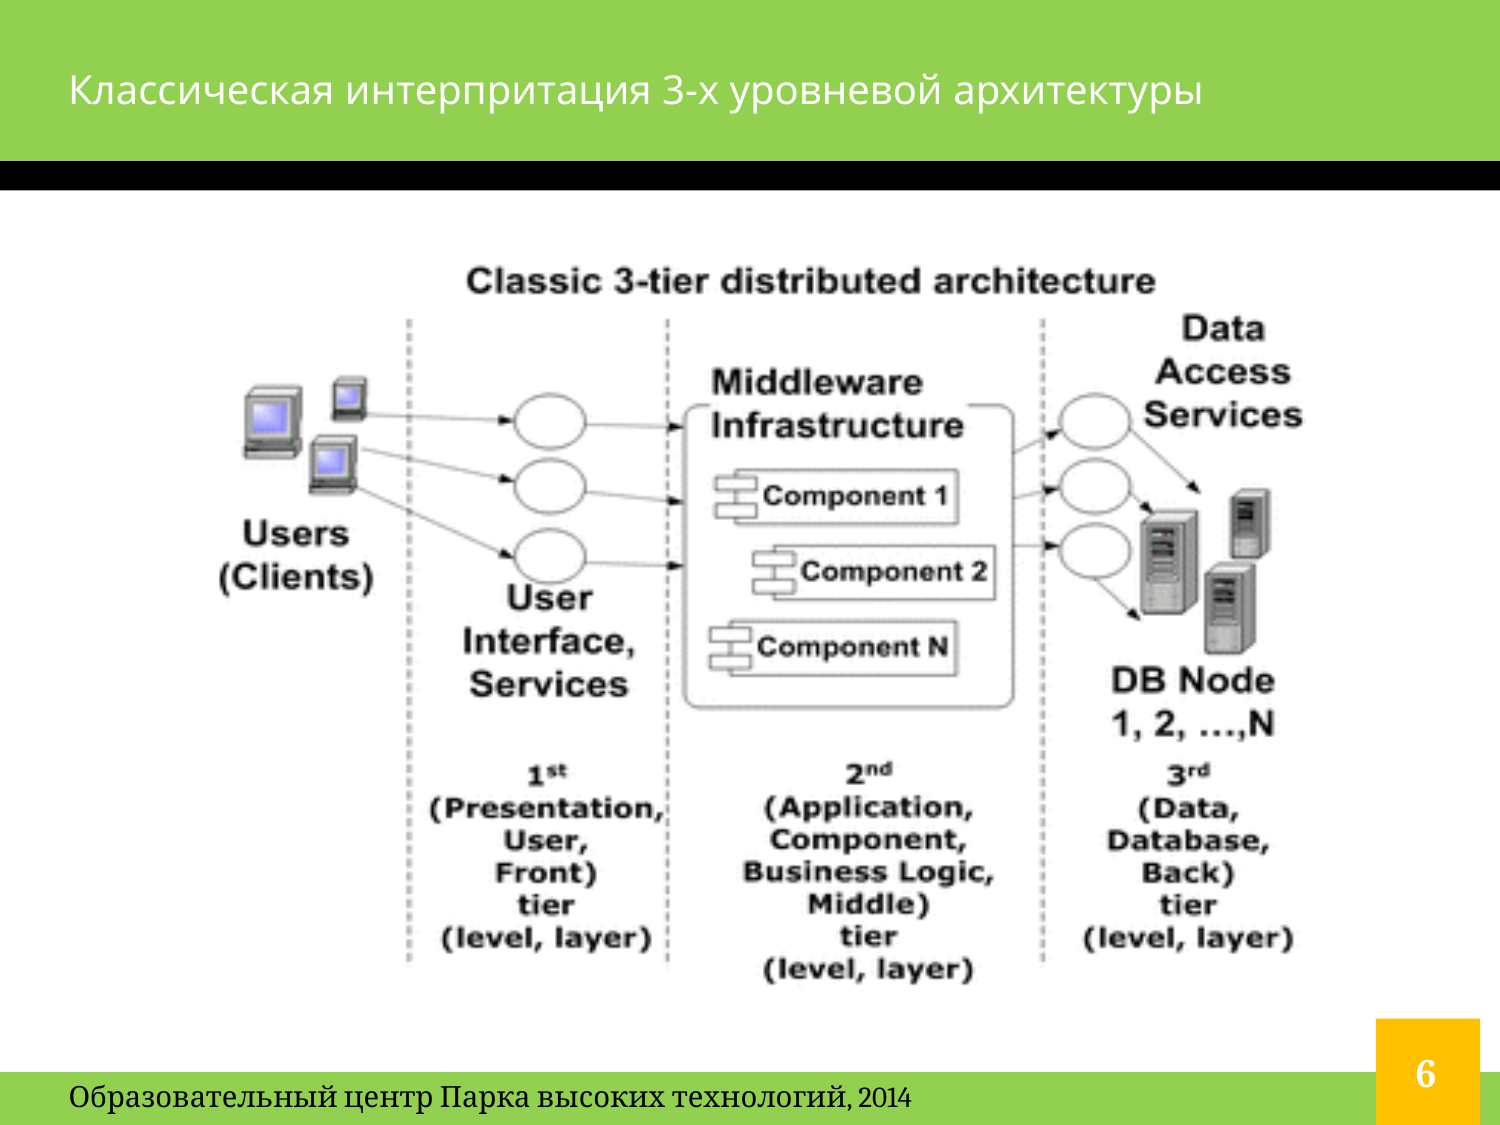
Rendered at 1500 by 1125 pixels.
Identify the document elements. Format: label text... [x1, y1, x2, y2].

slide_number 6 [1380, 1042, 1471, 1103]
picture [218, 255, 1306, 988]
title Классическая интерпритация 3-х уровневой архитектуры [53, 42, 1404, 135]
